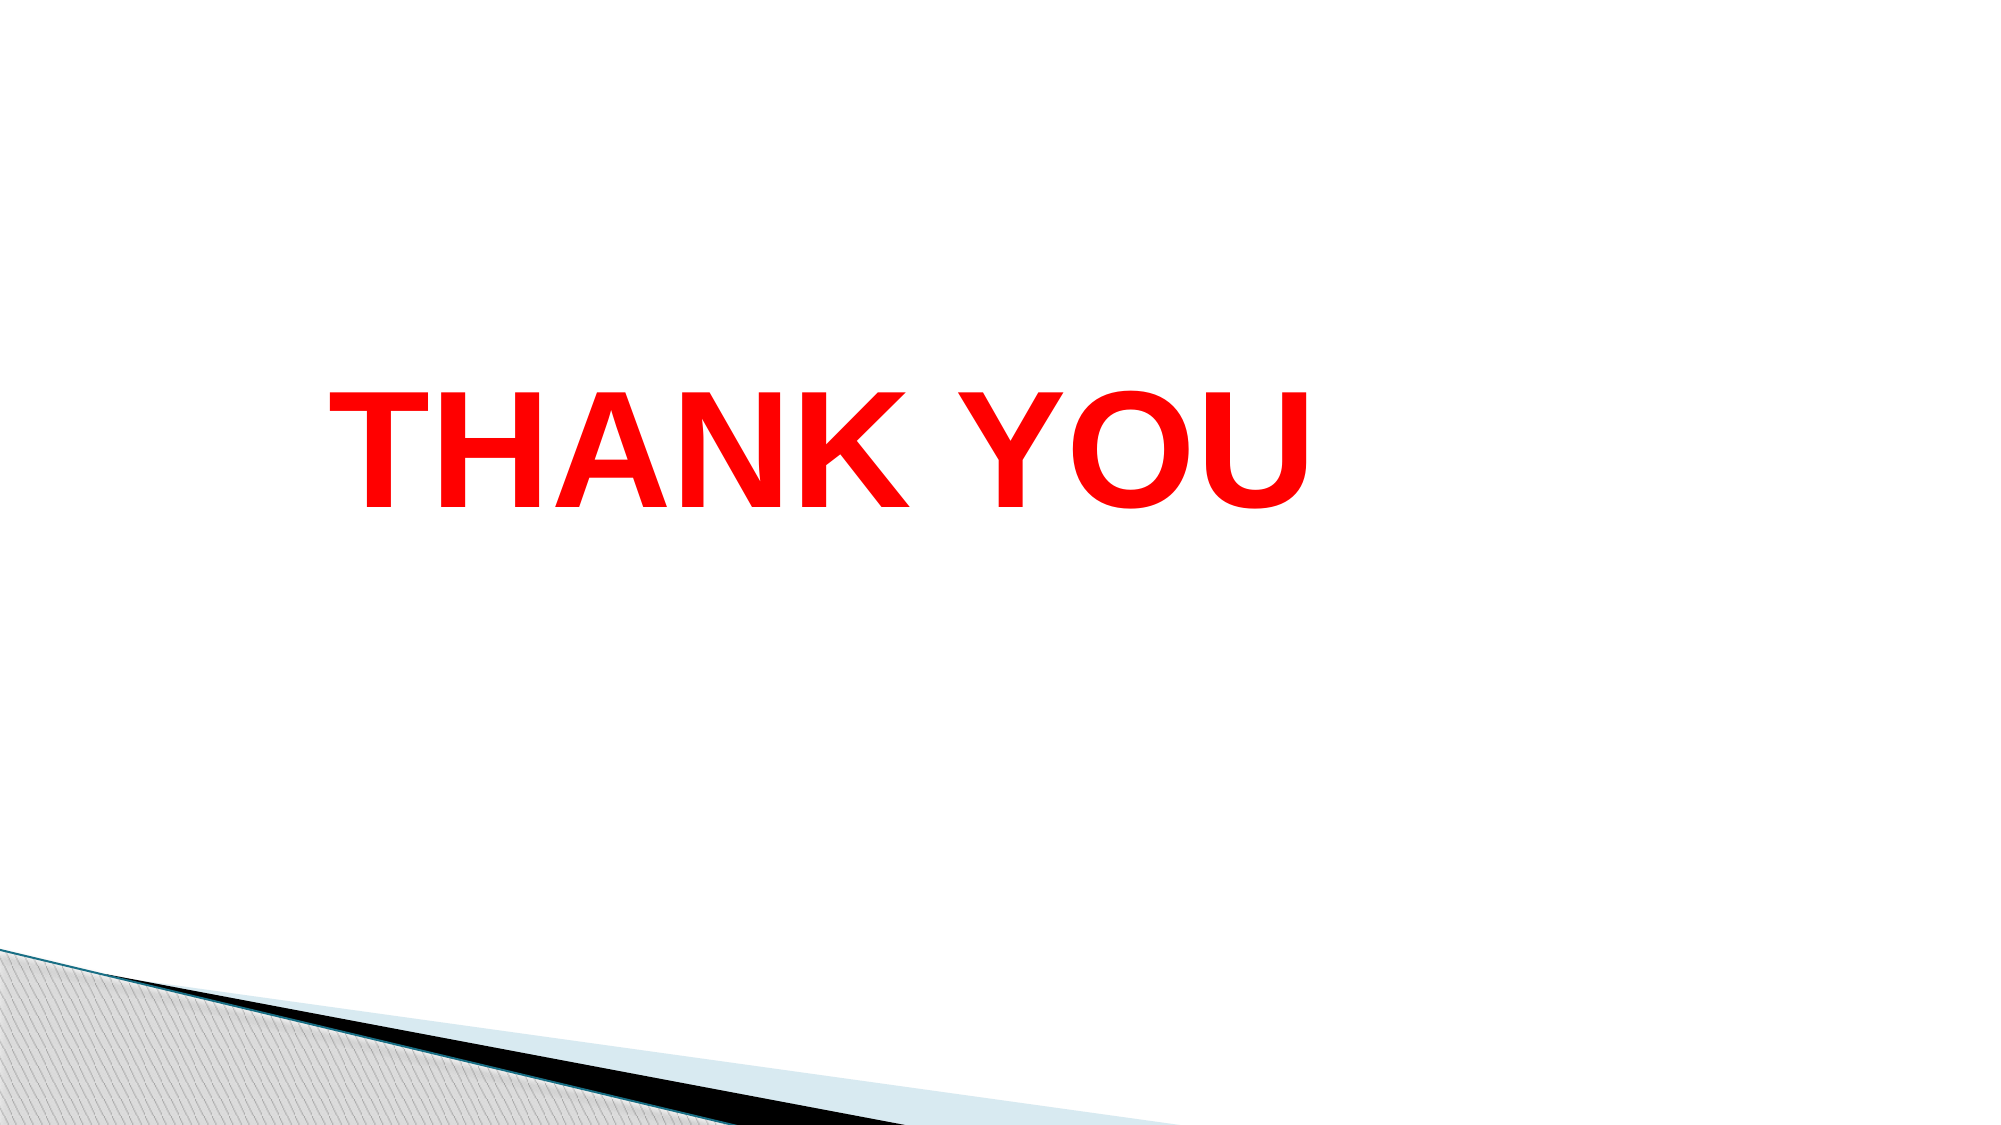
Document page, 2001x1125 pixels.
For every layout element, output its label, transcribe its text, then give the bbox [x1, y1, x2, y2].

text_box THANK YOU [314, 333, 1891, 548]
